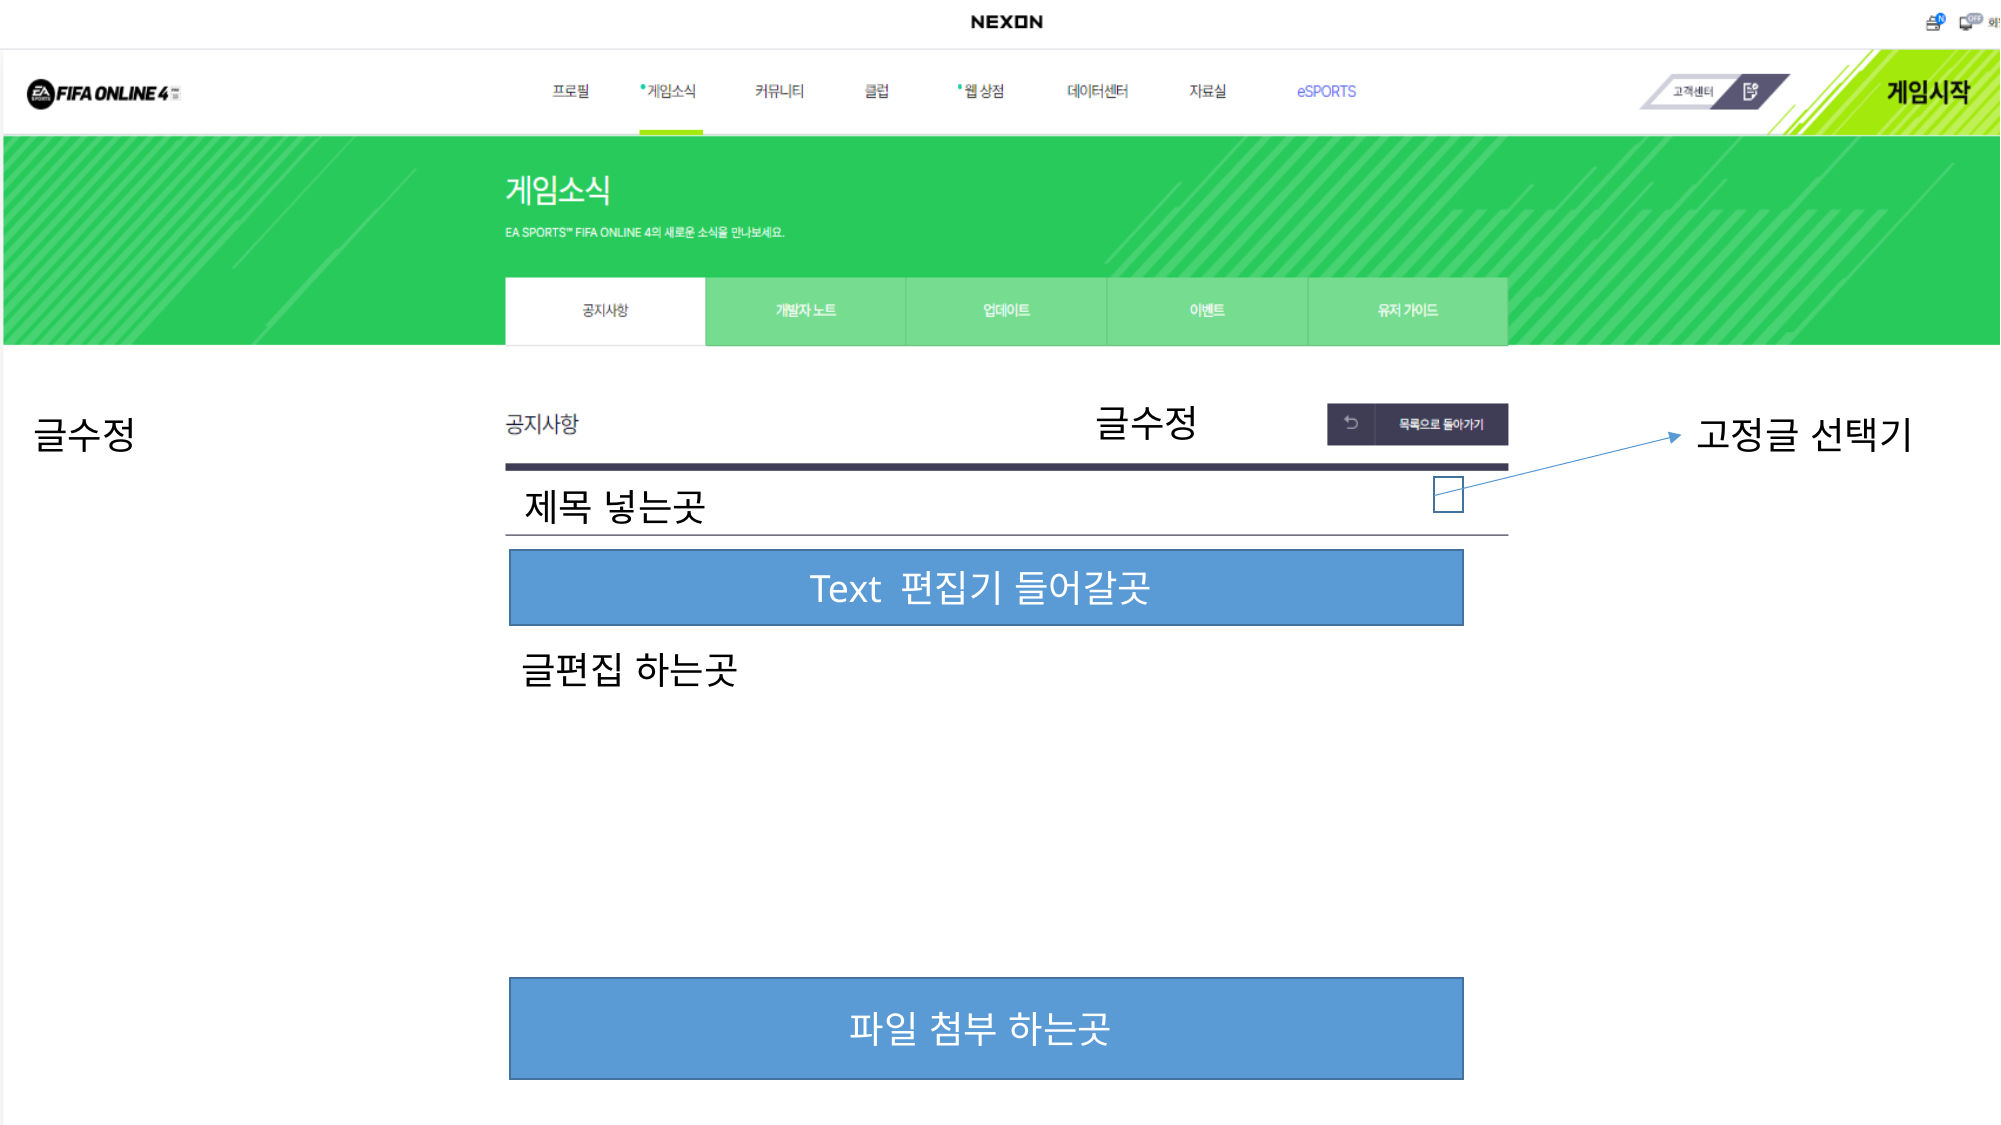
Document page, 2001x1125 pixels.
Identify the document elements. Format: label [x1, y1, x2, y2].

text_box [1434, 435, 1682, 496]
picture [0, 0, 2000, 1125]
